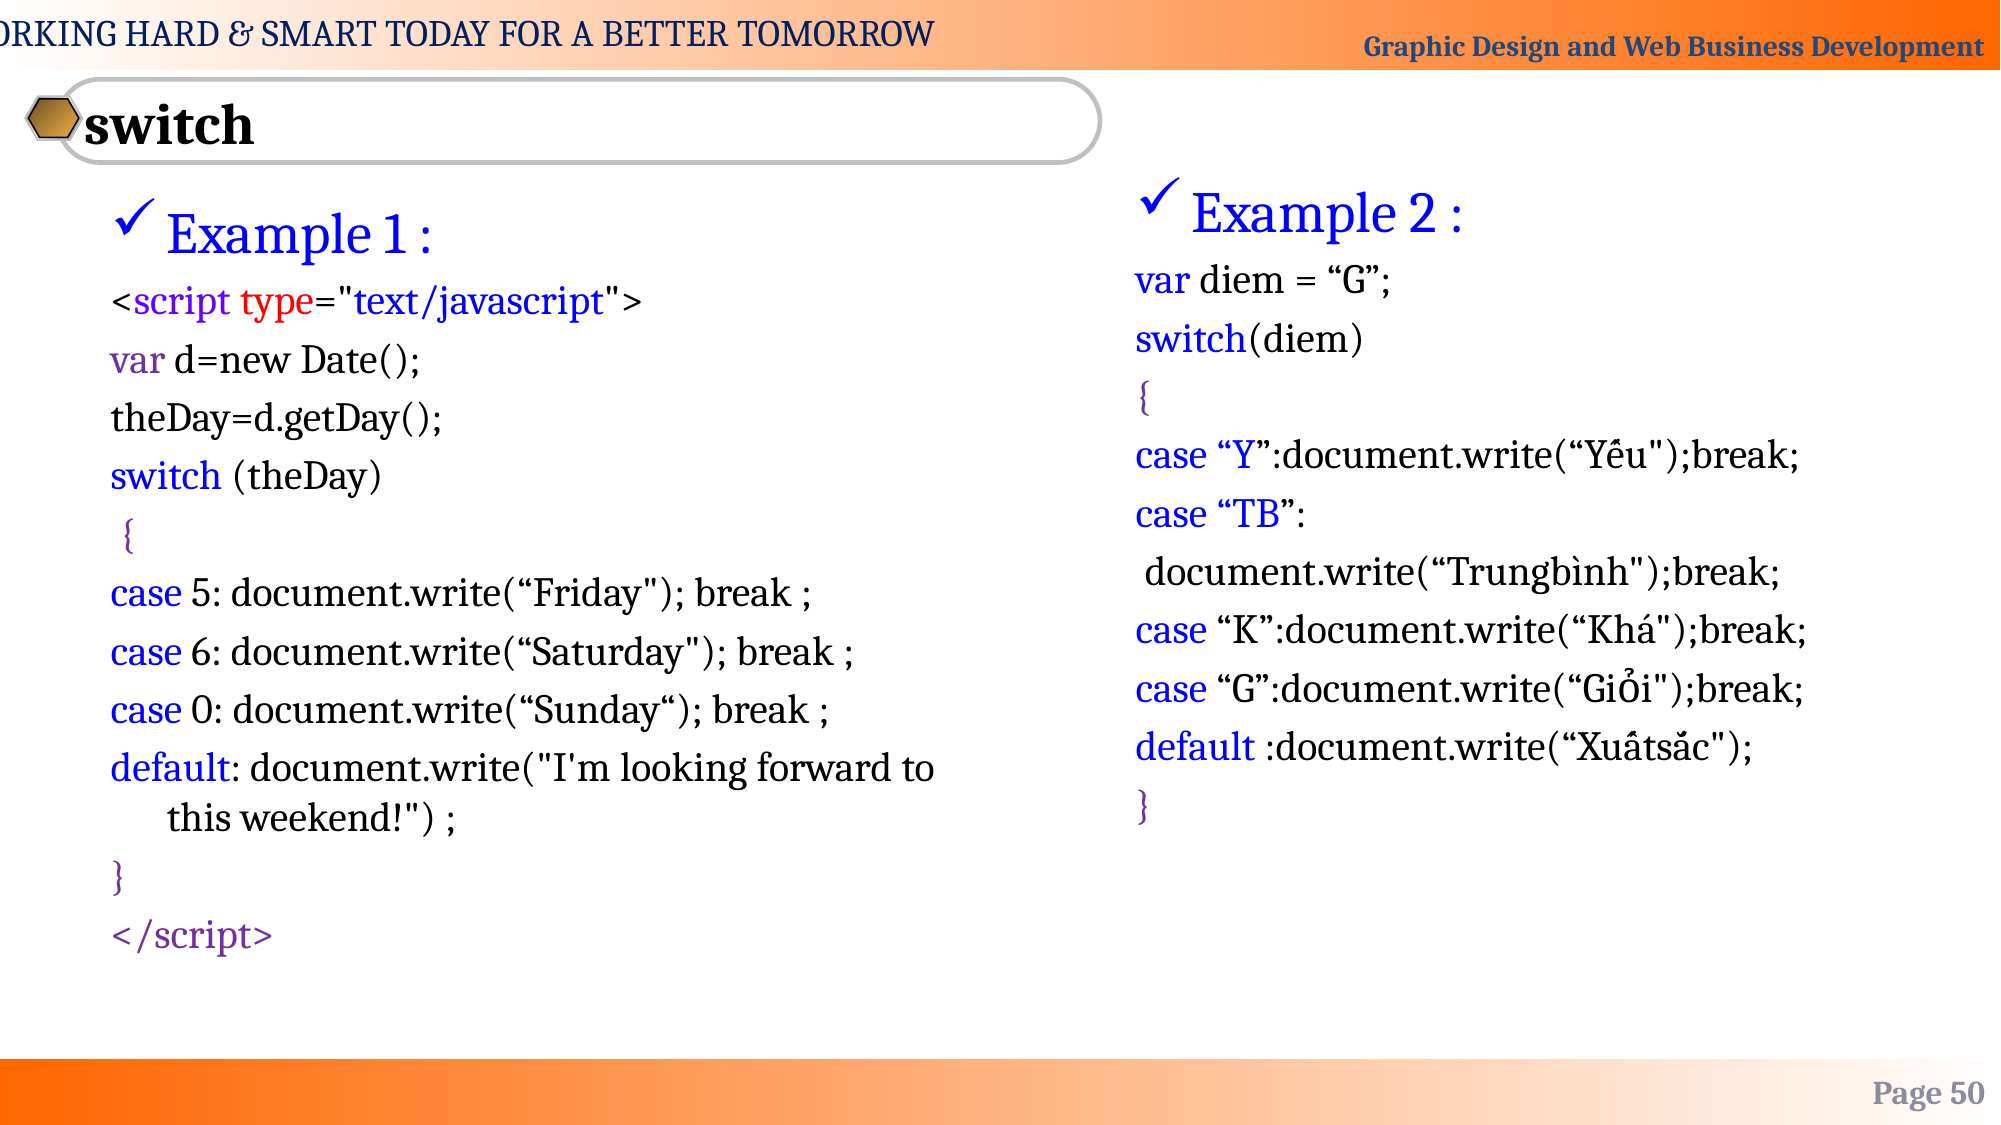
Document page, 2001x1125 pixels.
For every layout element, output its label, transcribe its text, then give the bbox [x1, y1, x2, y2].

text_box Example 1 : <script type="text/javascript"> var d=new Date(); theDay=d.getDay(); switch (theDay) { case 5: document.write(“Friday"); break ; case 6: document.write(“Saturday"); break ; case 0: document.write(“Sunday“); break ; default: document.write("I'm looking forward to this weekend!") ; } </script> [95, 187, 1000, 930]
slide_number Page 2 [1609, 0, 1613, 36]
slide_number Page 50 [1533, 1060, 2000, 1121]
text_box Example 2 : var diem = “G”; switch(diem) { case “Y”:document.write(“Yếu");break; case “TB”: document.write(“Trungbình");break; case “K”:document.write(“Khá");break; case “G”:document.write(“Giỏi");break; default :document.write(“Xuấtsắc"); } [1120, 166, 1846, 909]
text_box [24, 78, 1101, 163]
text_box [74, 176, 1950, 1038]
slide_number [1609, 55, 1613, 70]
